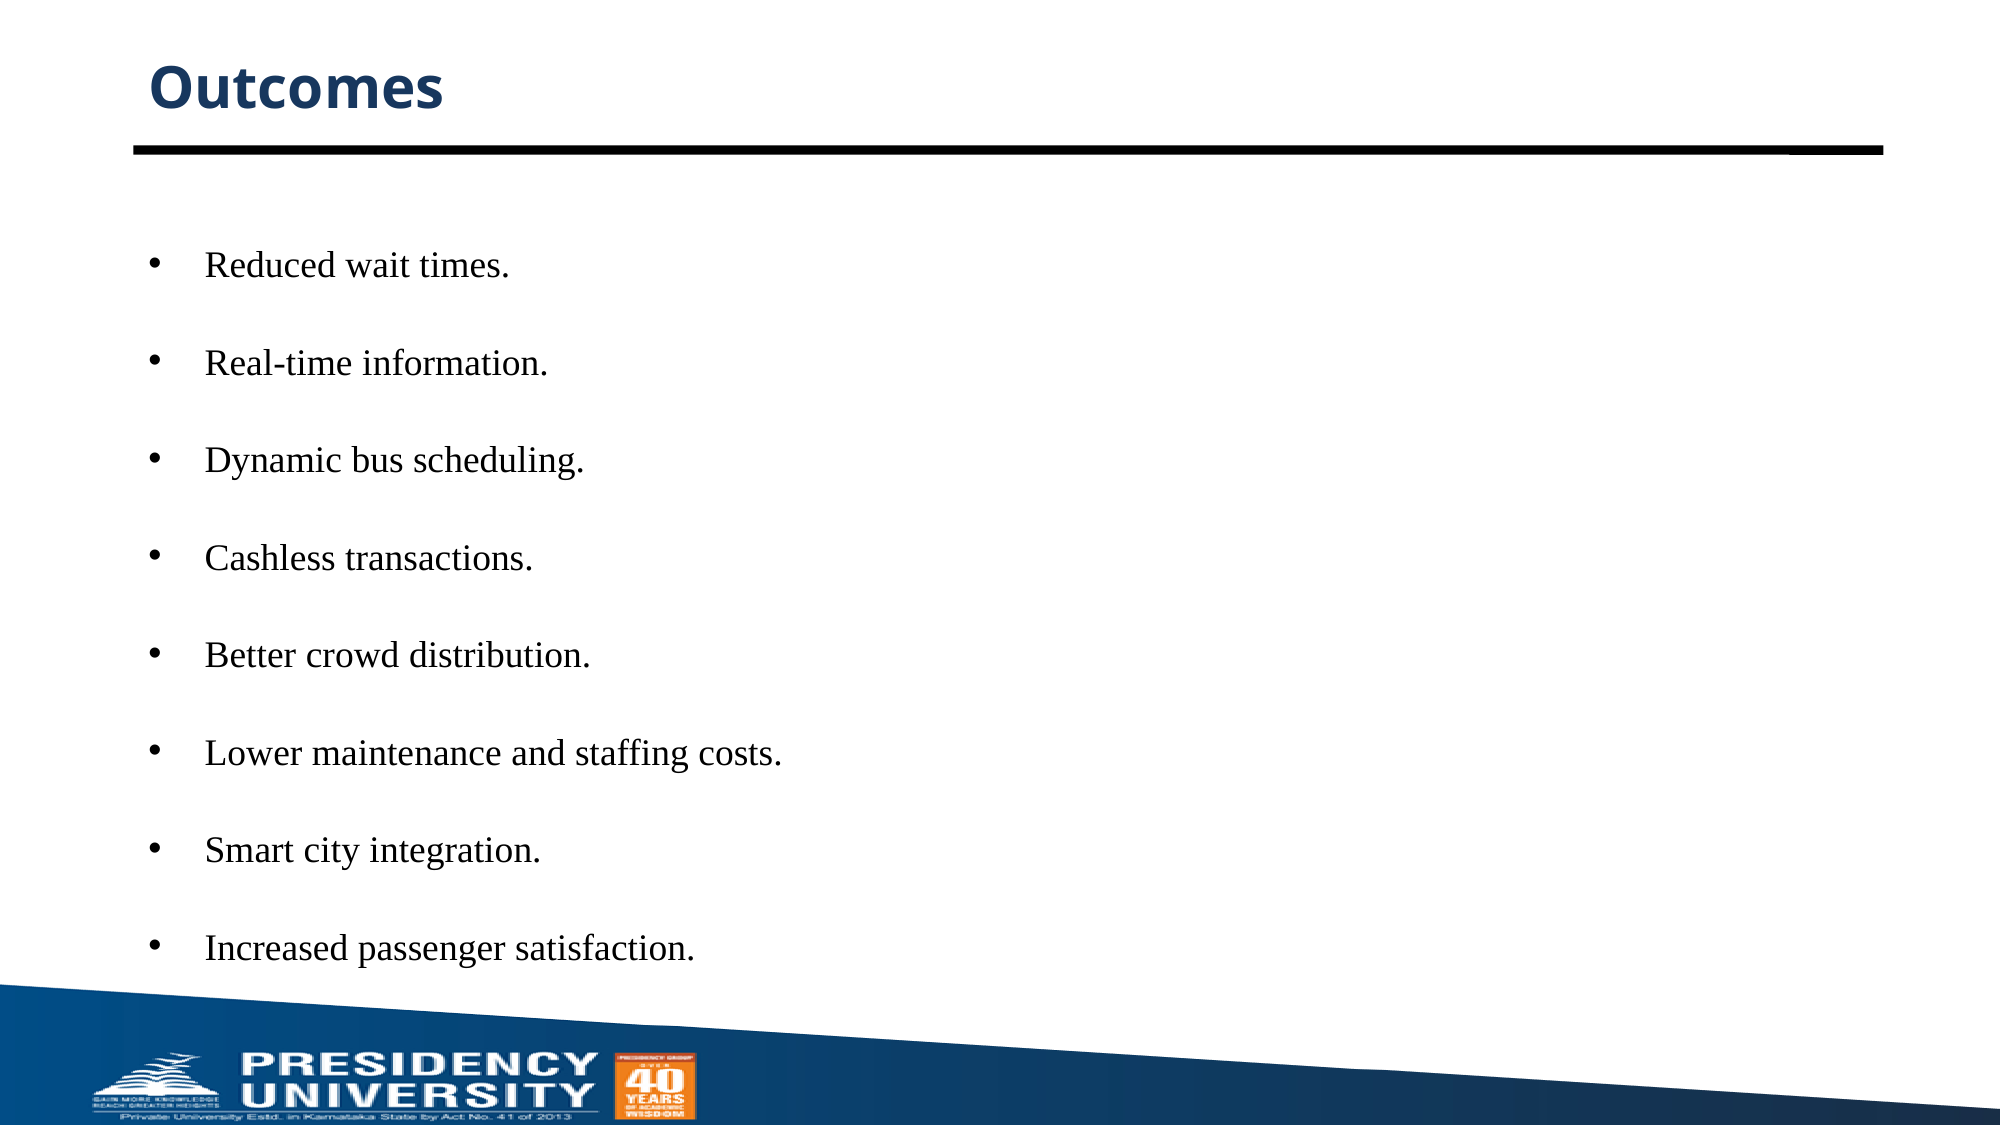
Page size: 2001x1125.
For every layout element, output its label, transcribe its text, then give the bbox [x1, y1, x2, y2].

list Reduced wait times. Real-time information. Dynamic bus scheduling. Cashless transactions. Better crowd distribution. Lower maintenance and staffing costs. Smart city integration. Increased passenger satisfaction. [133, 187, 1884, 1000]
title Outcomes [133, 45, 1884, 125]
picture [0, 982, 2000, 1125]
